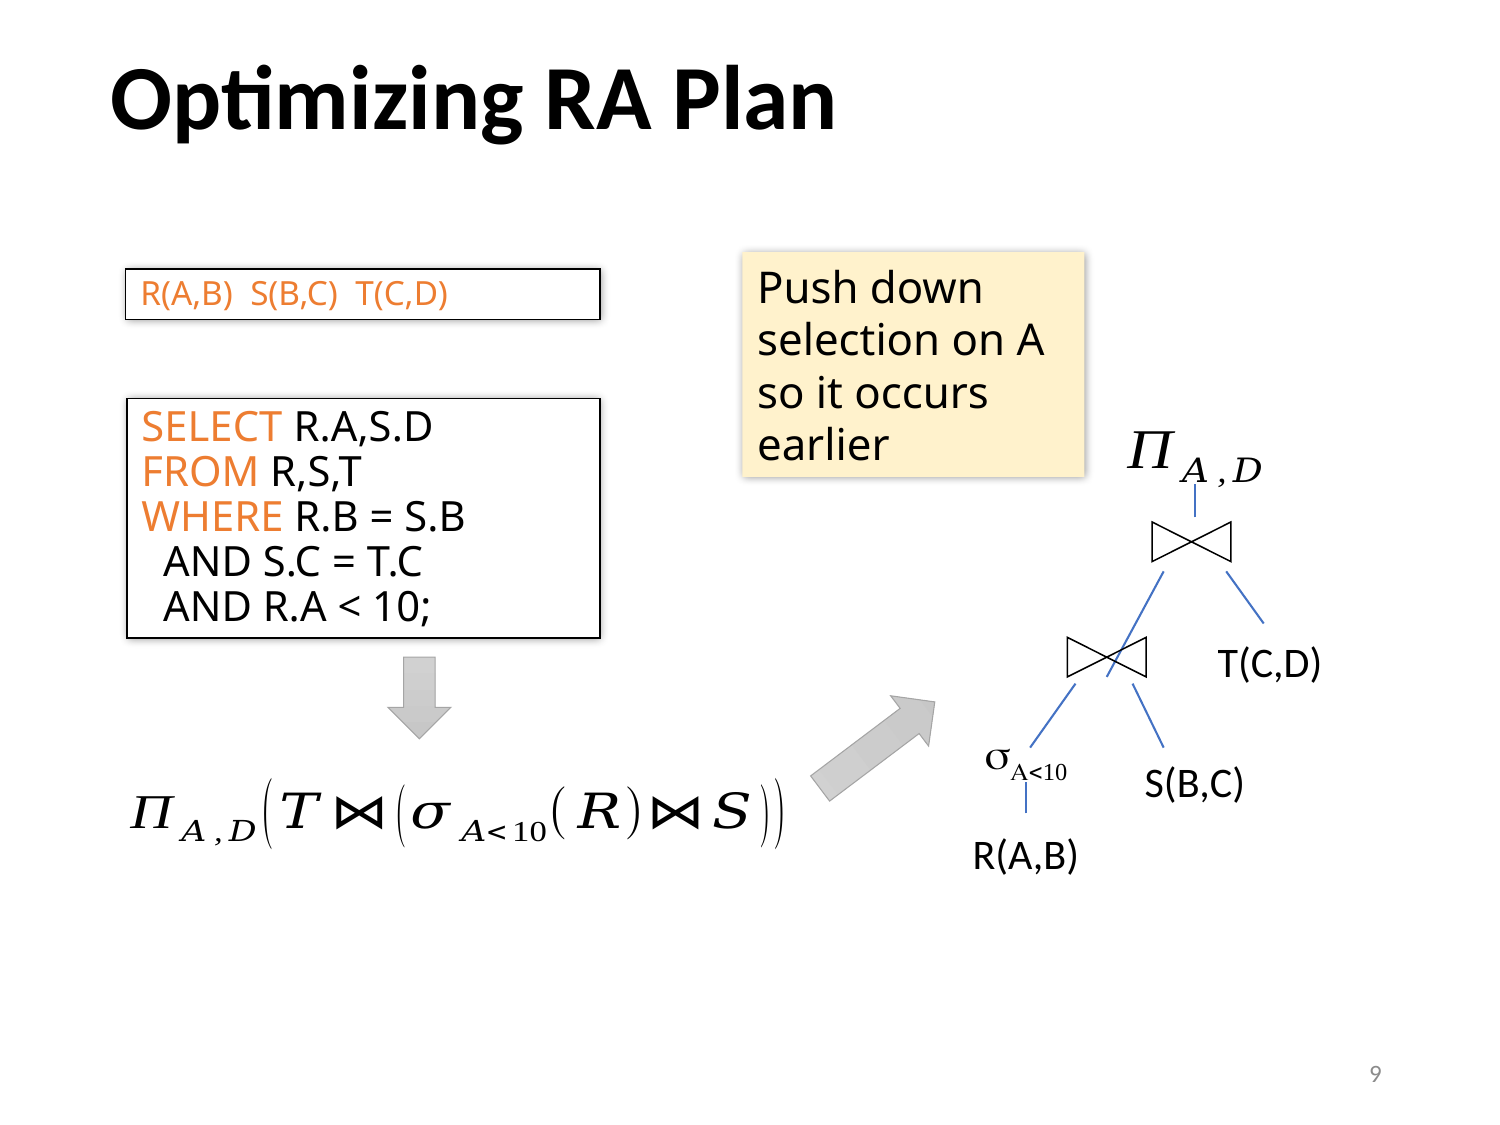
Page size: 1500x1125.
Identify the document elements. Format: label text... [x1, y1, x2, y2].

text_box R(A,B) [952, 820, 1100, 886]
text_box R(A,B) S(B,C) T(C,D) [125, 268, 600, 320]
title Optimizing RA Plan [95, 18, 1390, 182]
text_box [1116, 700, 1181, 732]
text_box [1067, 637, 1106, 677]
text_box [1106, 571, 1164, 658]
text_box [386, 656, 453, 740]
text_box [1108, 658, 1147, 677]
text_box [809, 695, 936, 802]
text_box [1020, 692, 1085, 739]
text_box Push down selection on A so it occurs earlier [742, 252, 1085, 477]
text_box SELECT R.A,S.D FROM R,S,T WHERE R.B = S.B AND S.C = T.C AND R.A < 10; [126, 398, 600, 639]
text_box T(C,D) [1201, 627, 1339, 693]
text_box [1226, 571, 1264, 624]
text_box S(B,C) [1126, 747, 1264, 813]
slide_number 9 [1059, 1042, 1397, 1103]
text_box sA<10 [939, 719, 1113, 793]
text_box [1152, 522, 1231, 562]
